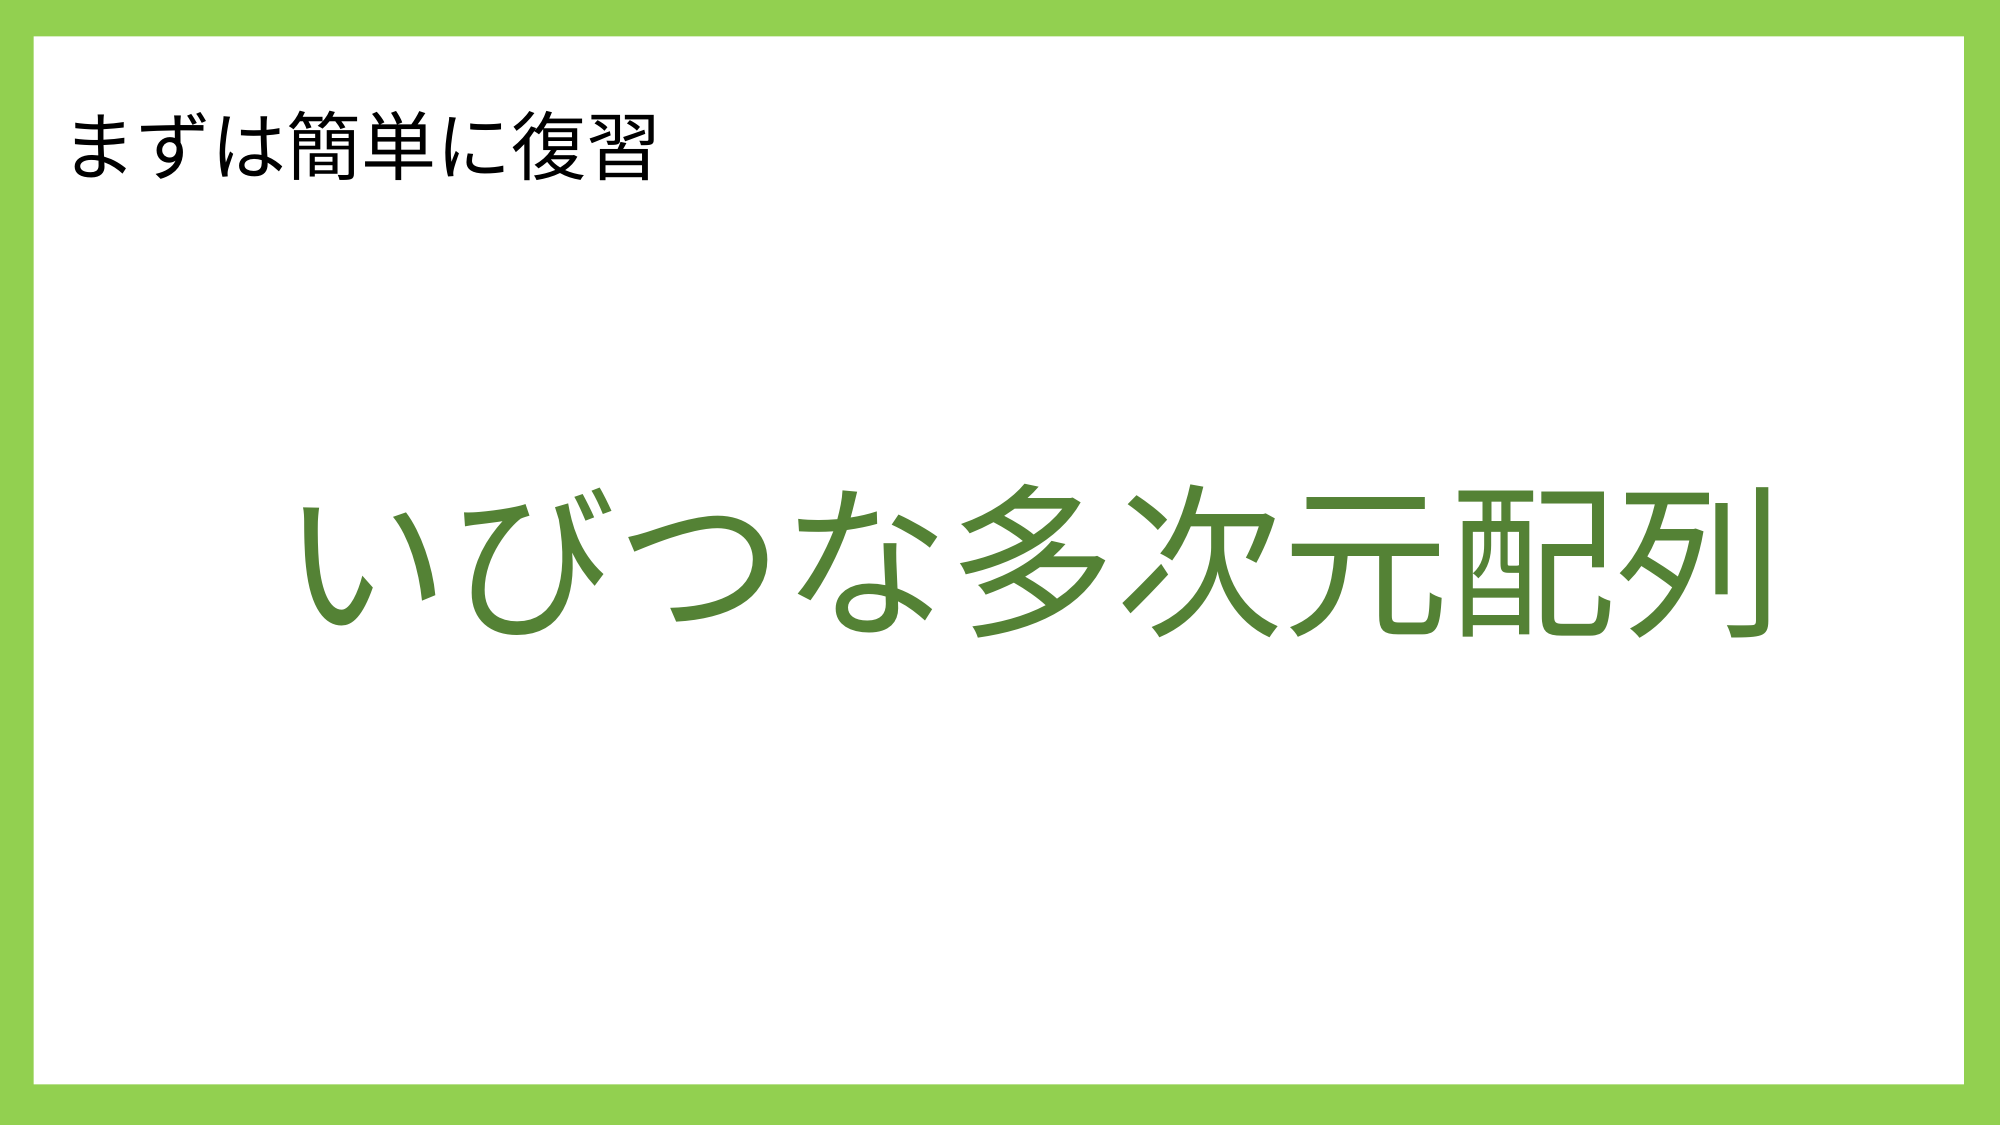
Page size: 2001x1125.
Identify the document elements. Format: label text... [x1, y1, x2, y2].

text_box いびつな多次元配列 [268, 451, 1799, 666]
text_box まずは簡単に復習 [46, 92, 677, 197]
